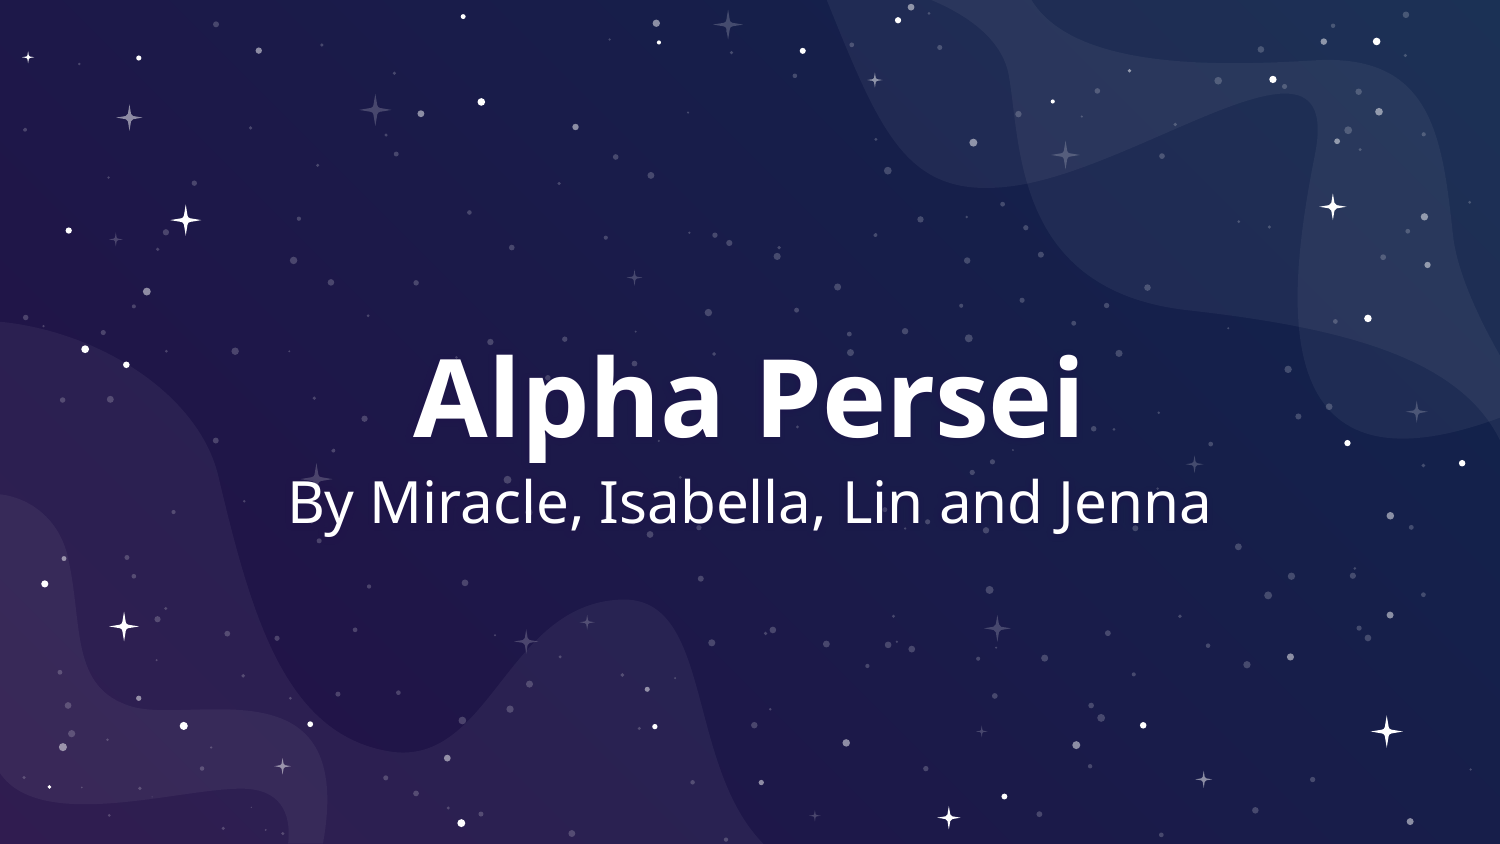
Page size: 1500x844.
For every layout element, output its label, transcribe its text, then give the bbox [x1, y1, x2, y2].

subtitle By Miracle, Isabella, Lin and Jenna [51, 464, 1449, 595]
title Alpha Persei [51, 122, 1449, 459]
